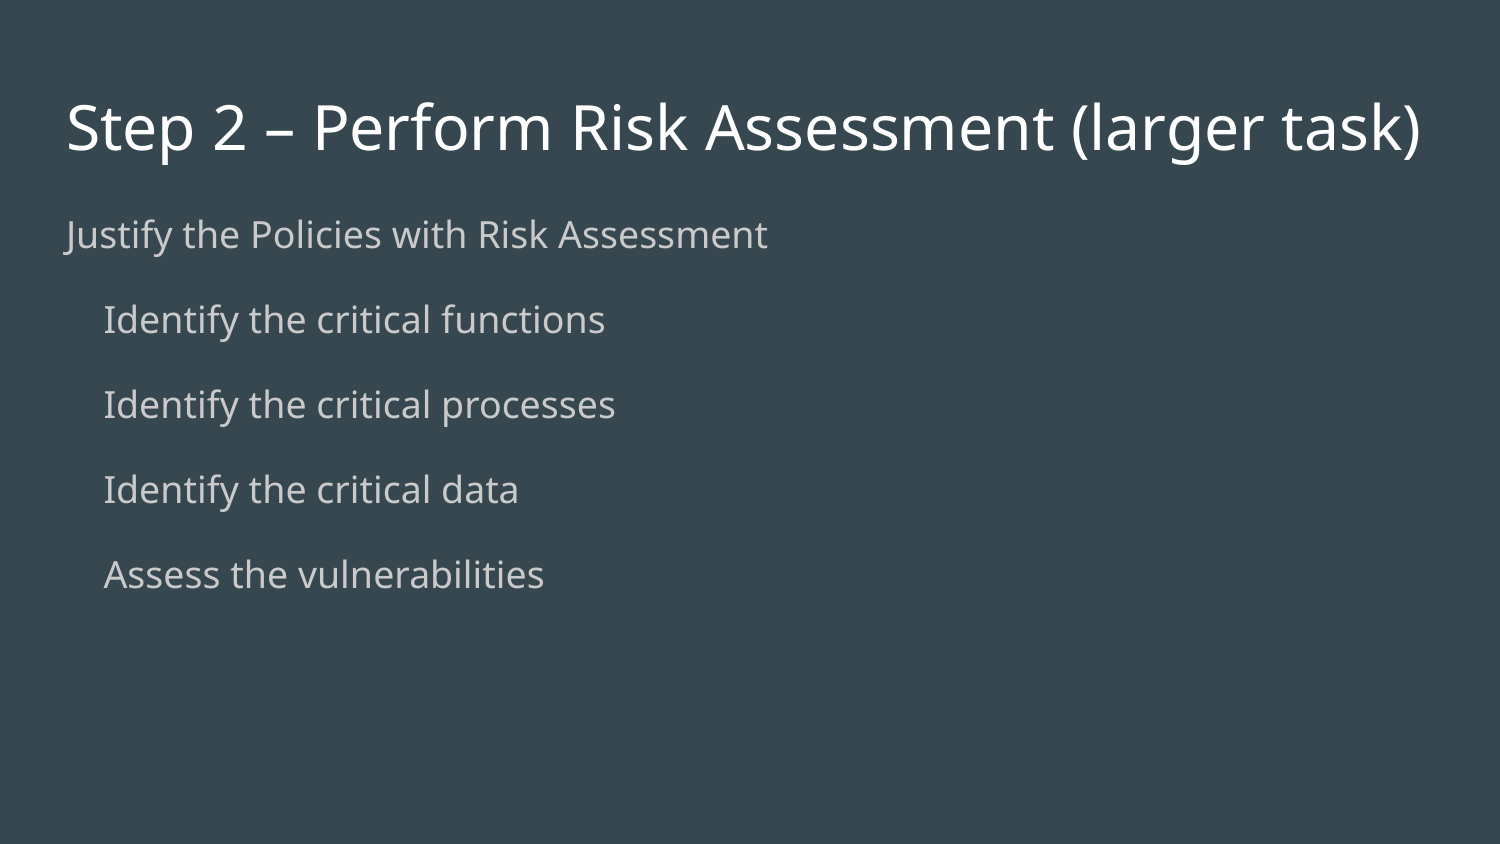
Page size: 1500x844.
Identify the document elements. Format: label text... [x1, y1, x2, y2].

list Justify the Policies with Risk Assessment Identify the critical functions Identify the critical processes Identify the critical data Assess the vulnerabilities [51, 189, 1449, 750]
title Step 2 – Perform Risk Assessment (larger task) [51, 72, 1449, 167]
